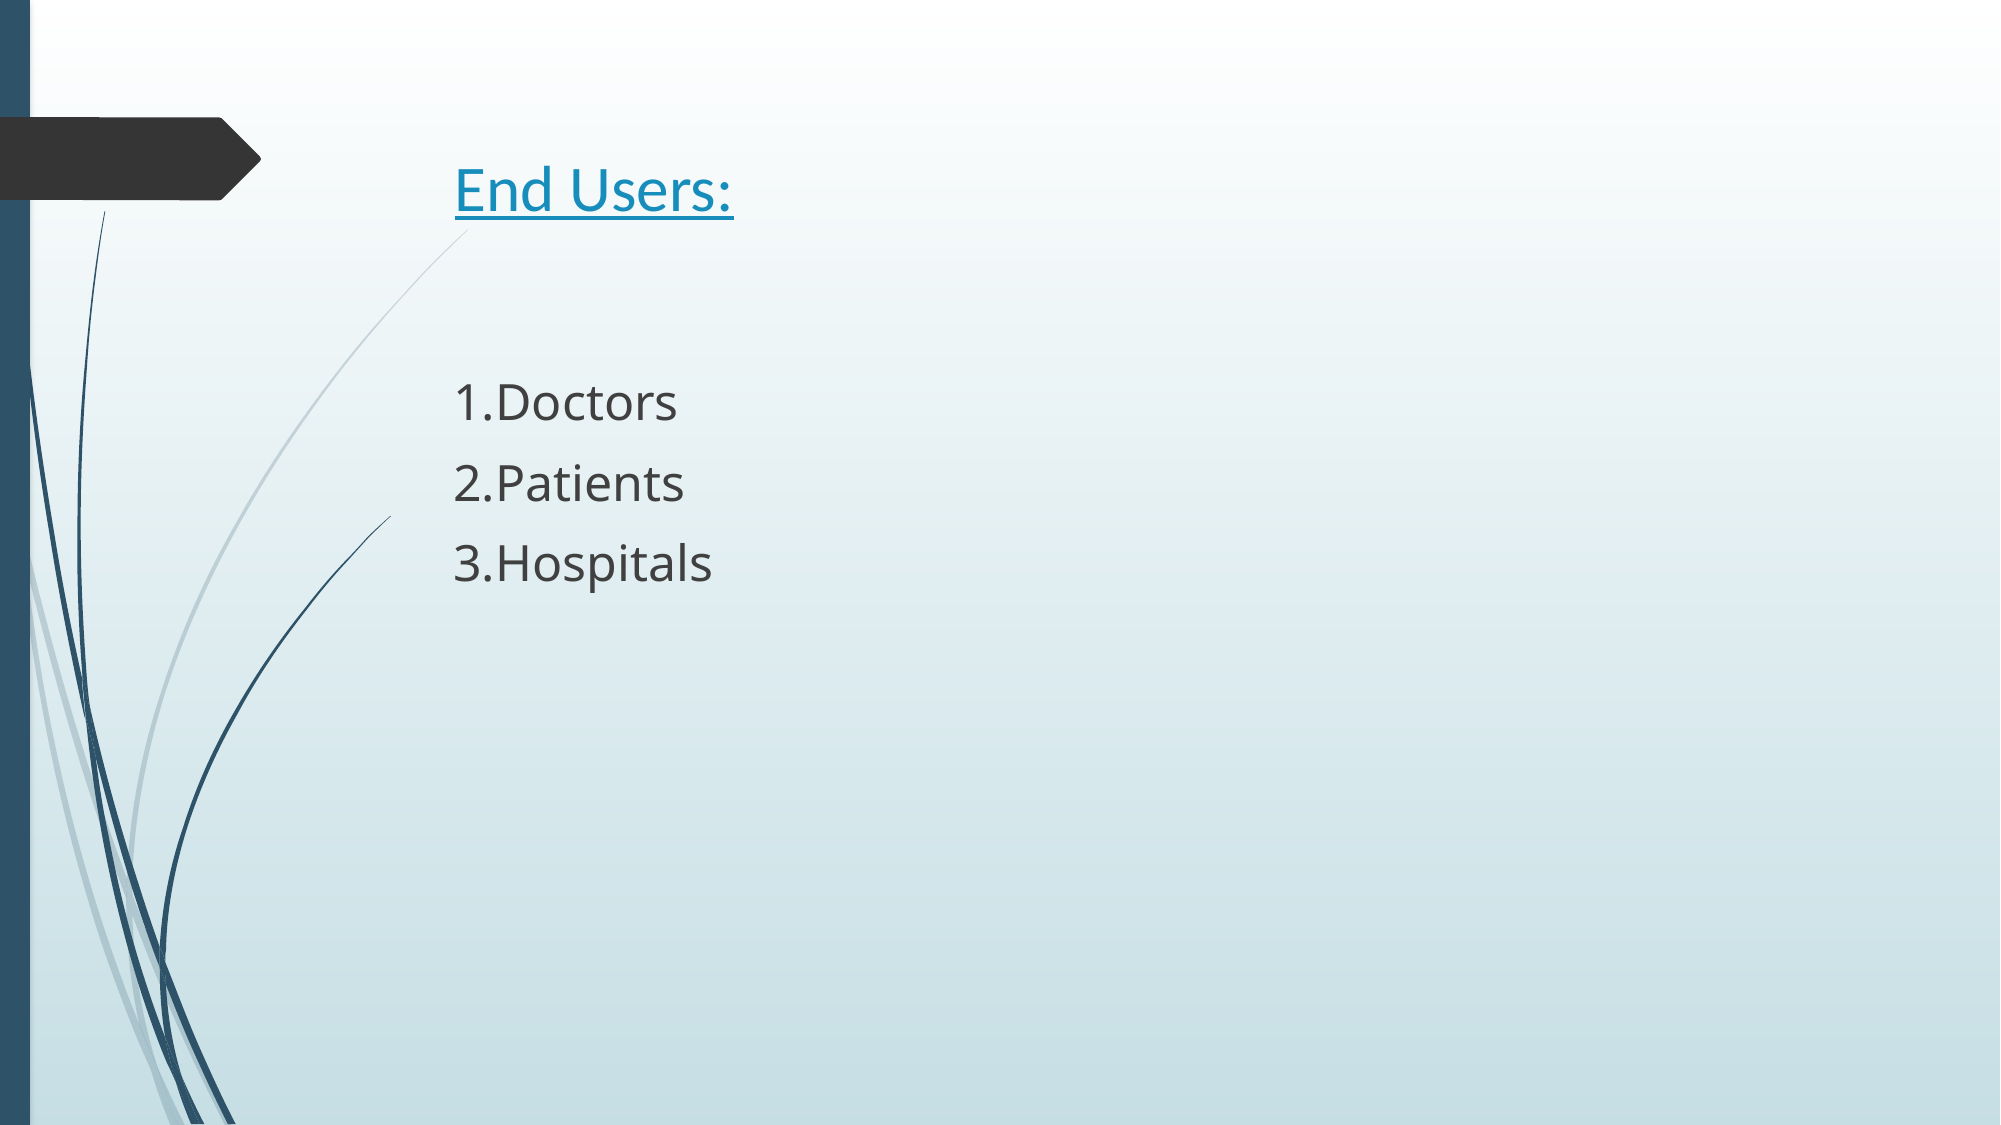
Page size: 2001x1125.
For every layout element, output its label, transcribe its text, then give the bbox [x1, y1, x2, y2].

list 1.Doctors 2.Patients 3.Hospitals [425, 362, 1888, 986]
title End Users: [439, 139, 1902, 311]
